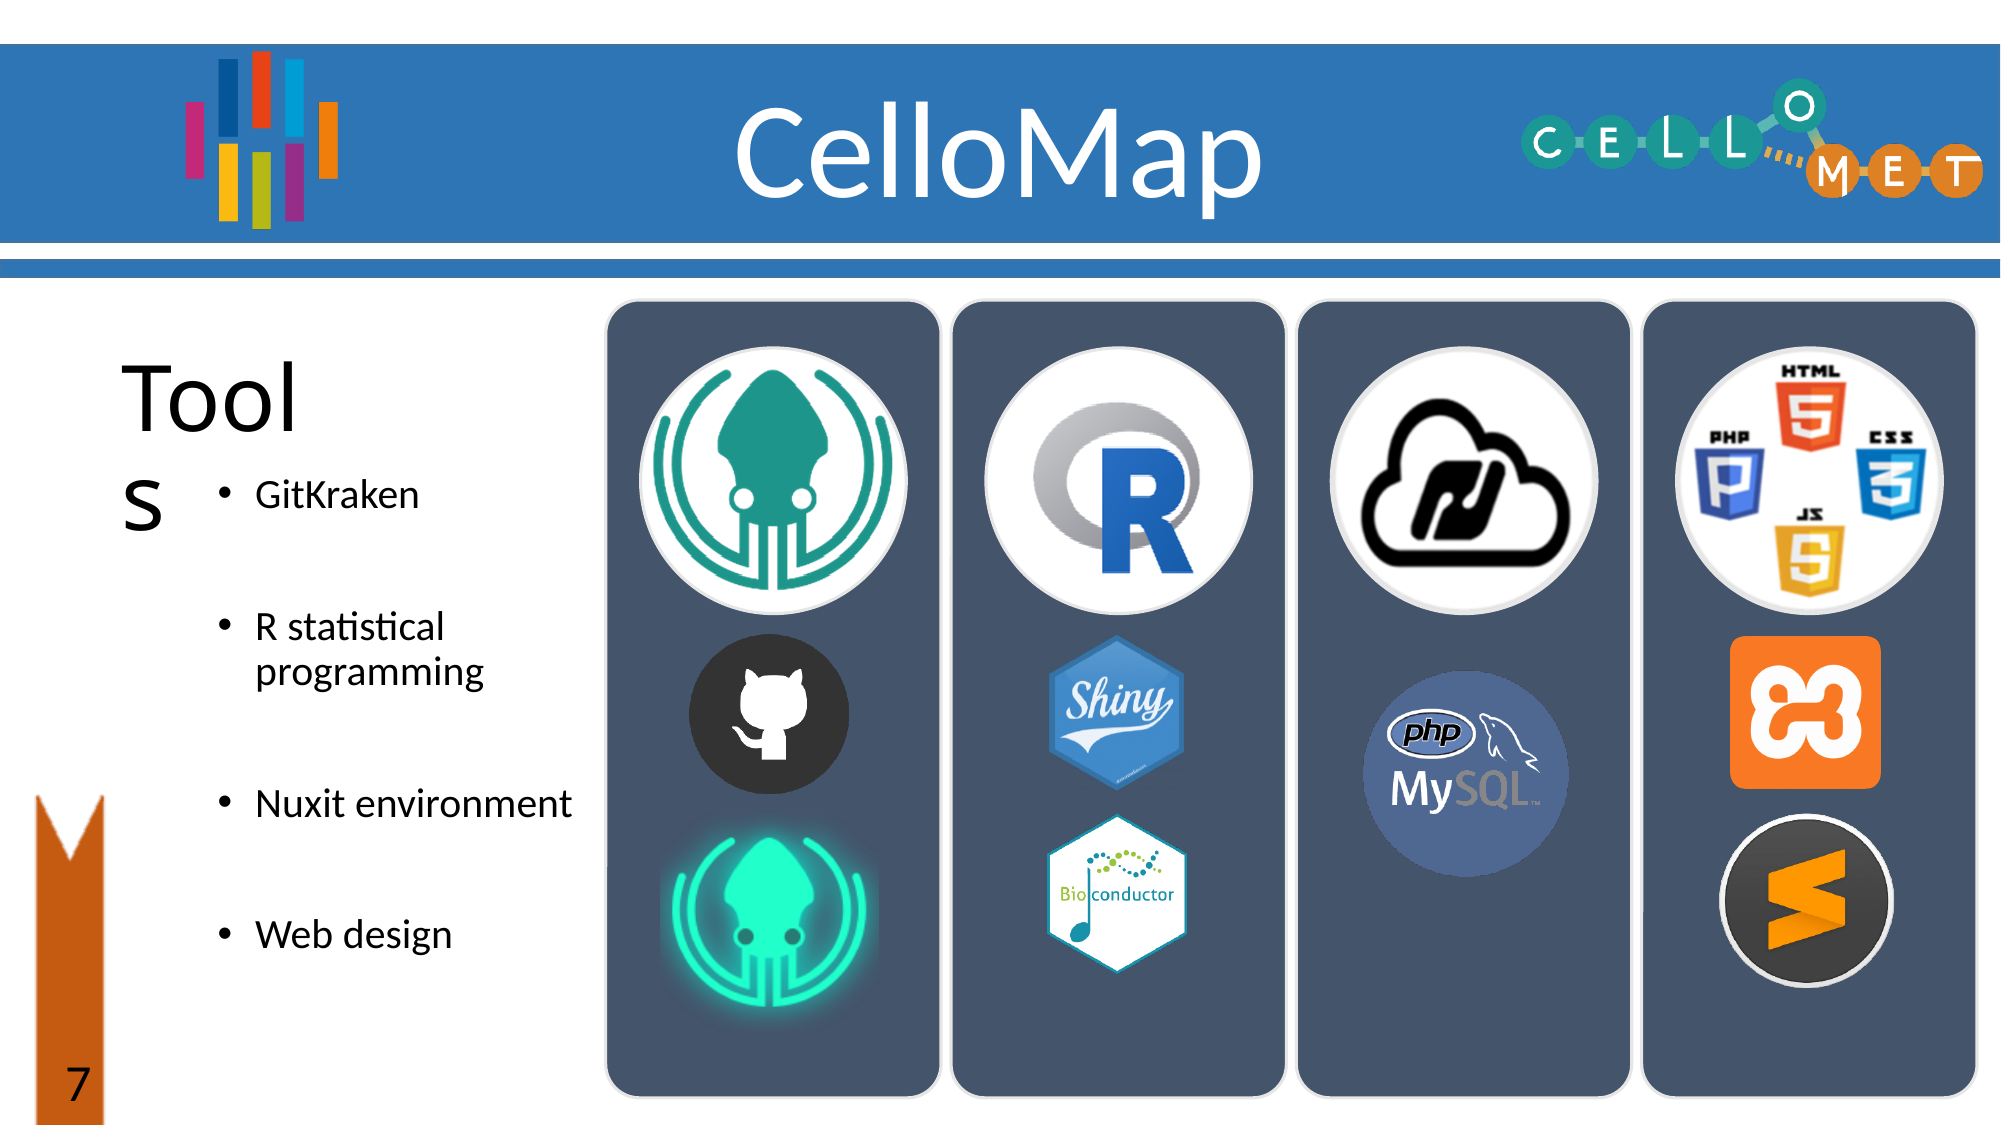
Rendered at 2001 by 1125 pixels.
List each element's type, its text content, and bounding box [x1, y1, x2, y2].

text_box GitKraken R statistical programming Nuxit environment Web design [202, 465, 605, 1096]
picture [0, 732, 184, 1125]
picture [689, 634, 850, 794]
picture [1707, 802, 1905, 999]
slide_number 6 [22, 1050, 107, 1111]
picture [659, 813, 879, 1032]
picture [1047, 813, 1187, 974]
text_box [605, 299, 1978, 1098]
picture [1049, 634, 1184, 791]
picture [1521, 78, 1983, 198]
picture [153, 34, 355, 266]
picture [1342, 651, 1587, 893]
picture [1730, 636, 1881, 789]
text_box Tools [106, 344, 357, 465]
